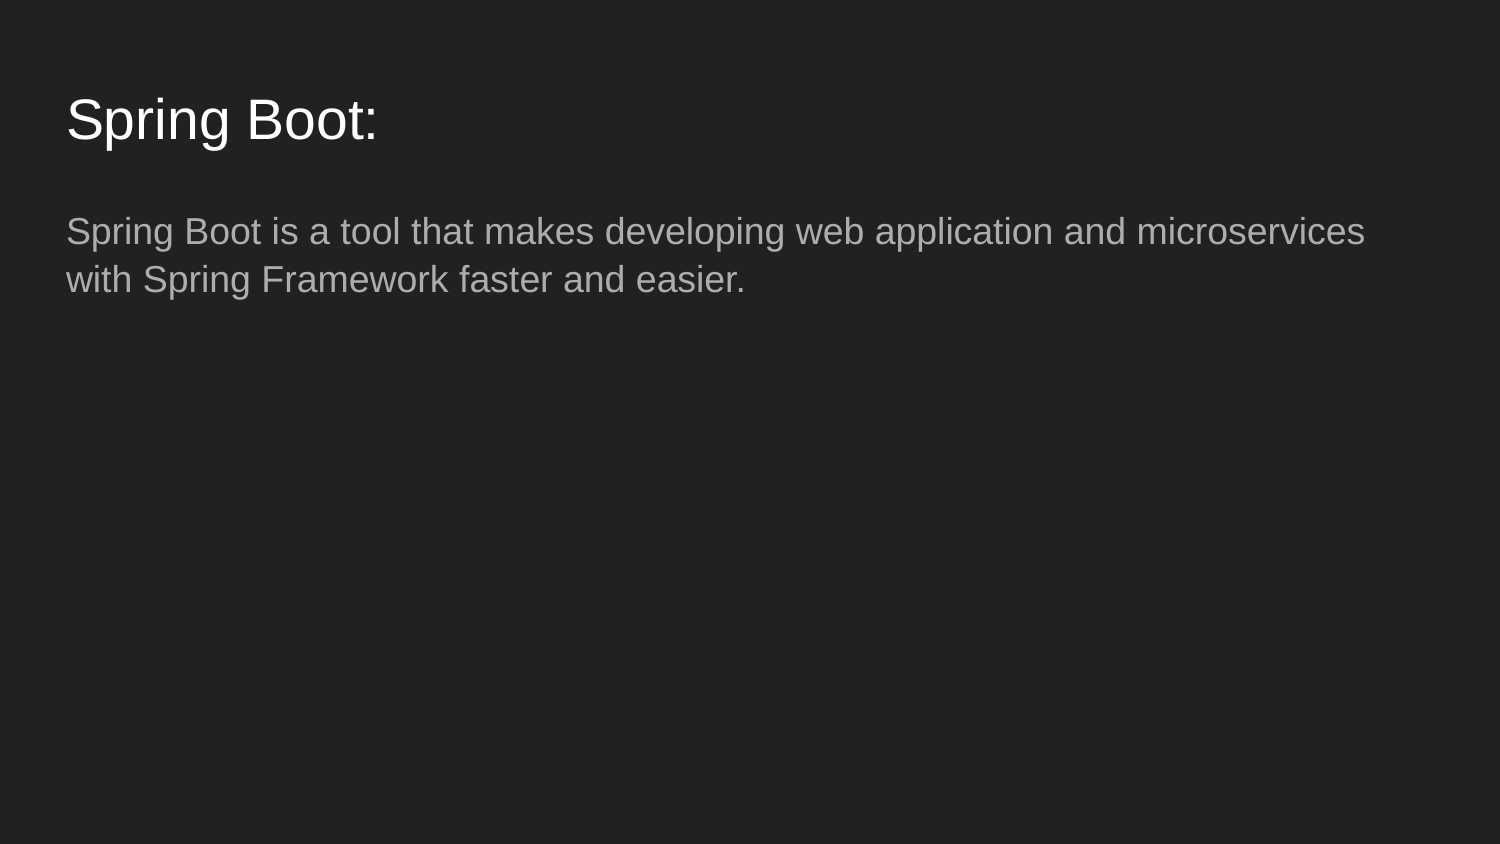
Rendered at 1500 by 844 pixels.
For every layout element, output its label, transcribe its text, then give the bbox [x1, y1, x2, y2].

list Spring Boot is a tool that makes developing web application and microservices with Spring Framework faster and easier. [51, 189, 1449, 750]
title Spring Boot: [51, 72, 1449, 167]
